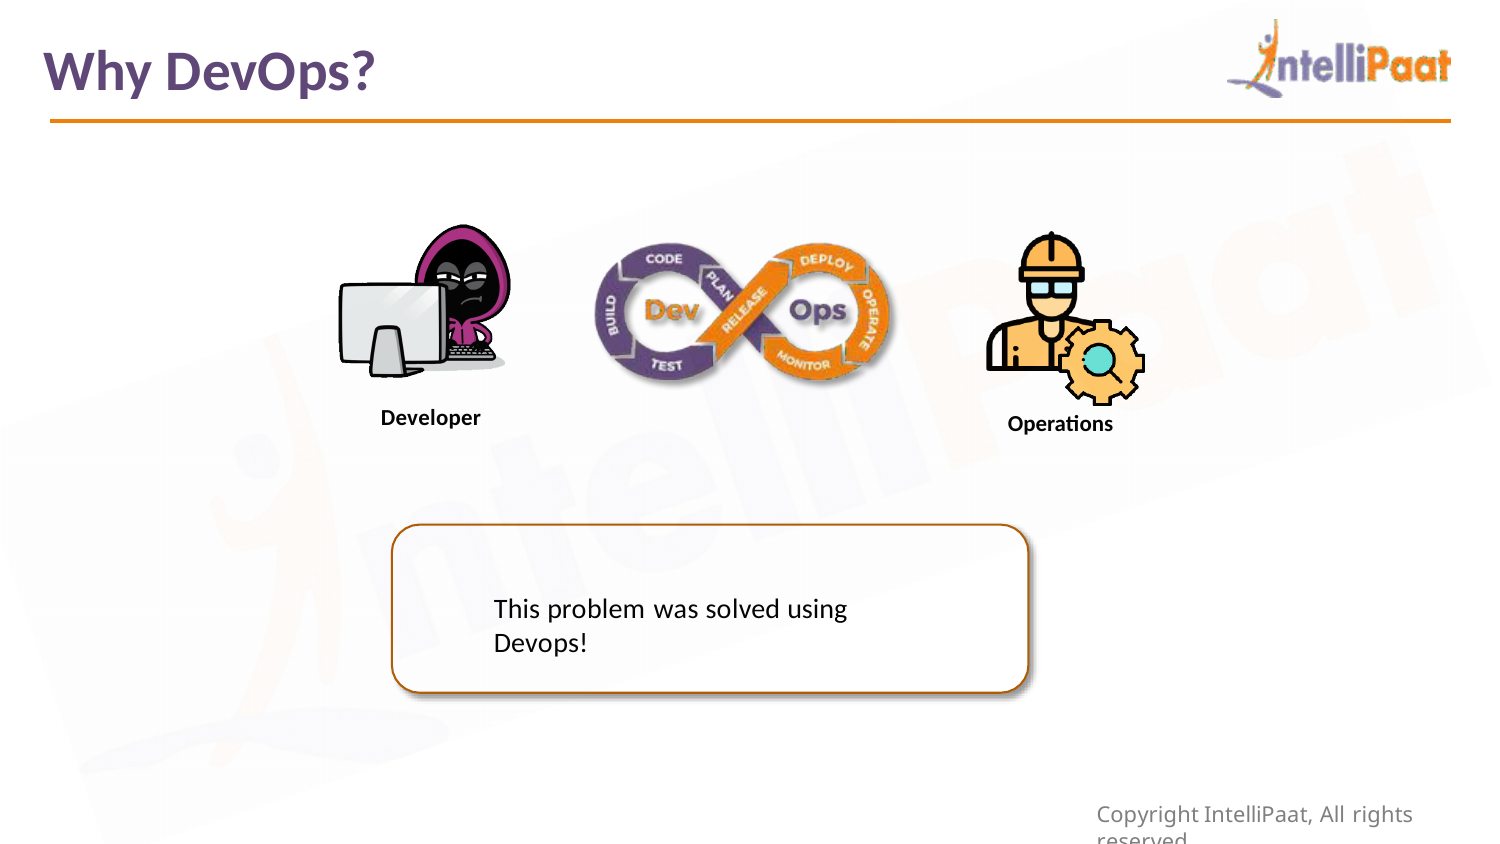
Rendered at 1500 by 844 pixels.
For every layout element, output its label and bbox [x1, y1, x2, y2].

text_box [0, 0, 1494, 844]
